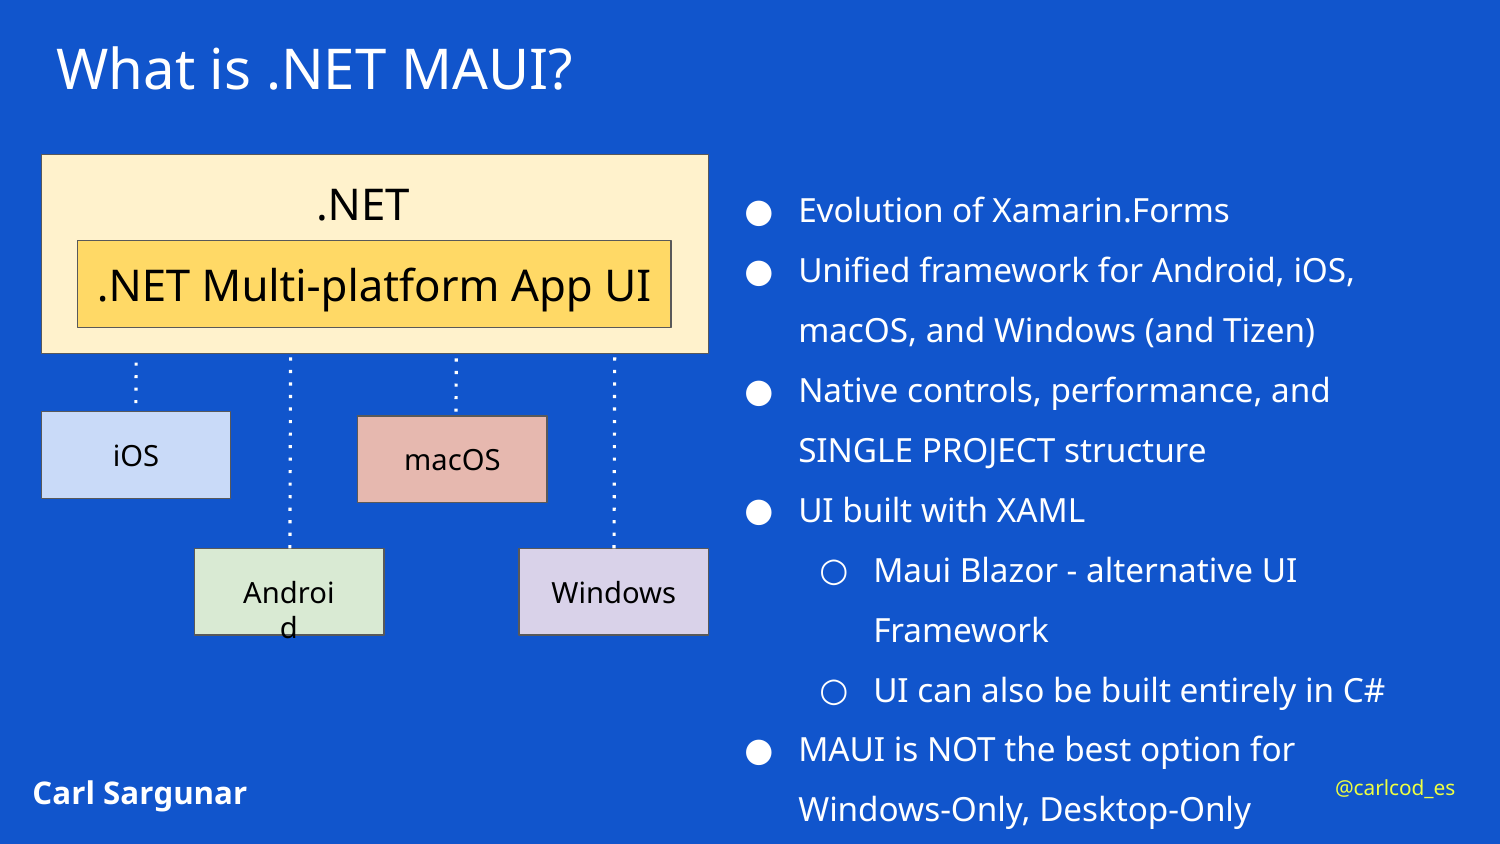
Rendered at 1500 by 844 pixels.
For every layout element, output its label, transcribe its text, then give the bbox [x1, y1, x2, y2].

text_box @carlcod_es [1320, 762, 1477, 813]
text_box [41, 154, 709, 636]
title Carl Sargunar [17, 754, 376, 827]
title What is .NET MAUI? [41, 9, 1380, 116]
text_box Evolution of Xamarin.Forms Unified framework for Android, iOS, macOS, and Windows (and Tizen) Native controls, performance, and SINGLE PROJECT structure UI built with XAML Maui Blazor - alternative UI Framework UI can also be built entirely in C# MAUI is NOT the best option for Windows-Only, Desktop-Only Applications [708, 154, 1467, 689]
